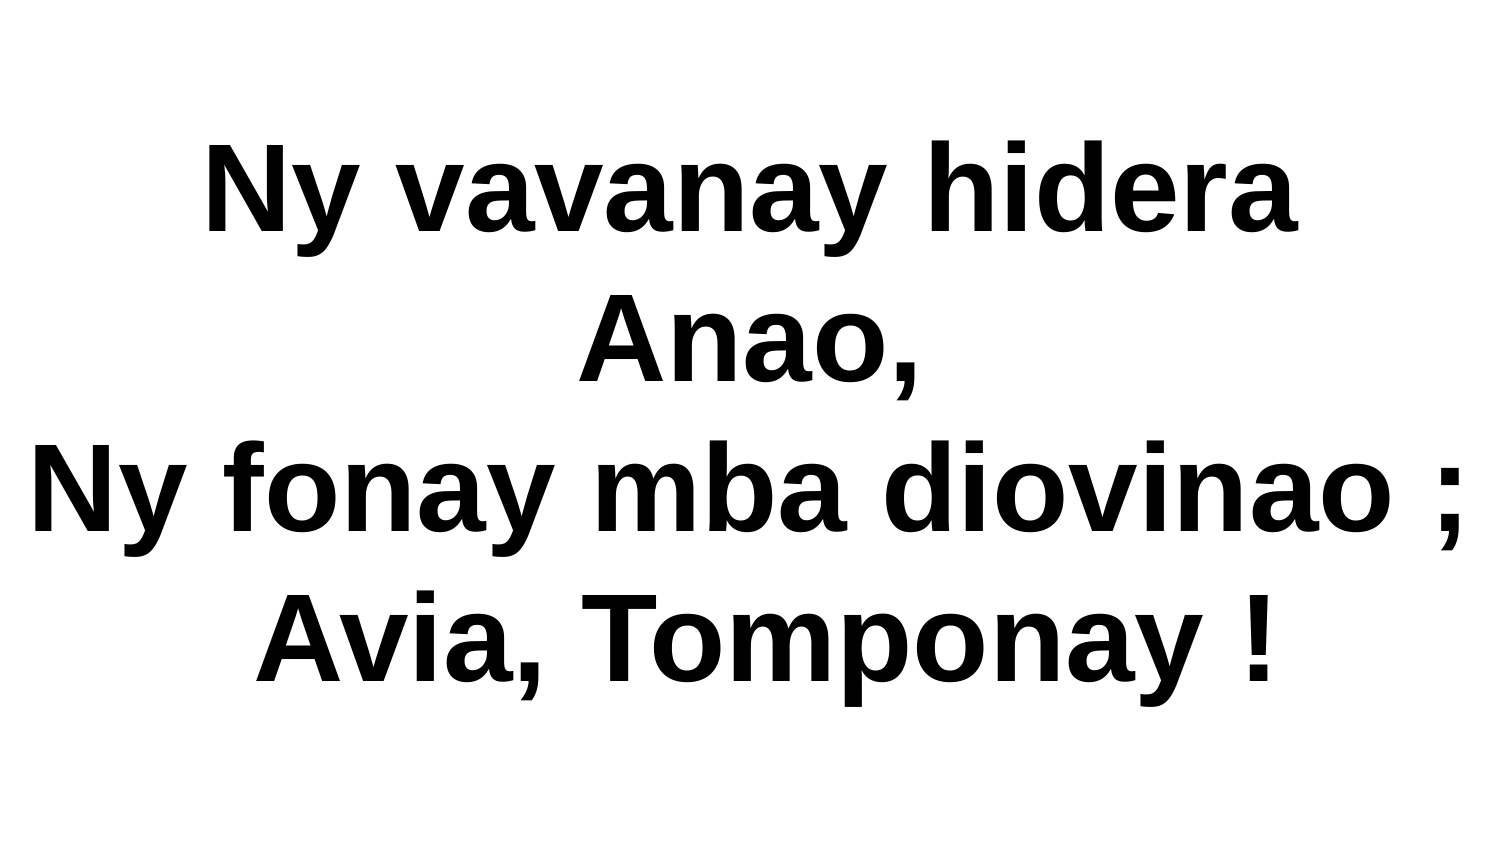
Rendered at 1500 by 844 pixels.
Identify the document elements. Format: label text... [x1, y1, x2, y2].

text_box Ny vavanay hidera Anao, Ny fonay mba diovinao ; Avia, Tomponay ! [0, 99, 1500, 715]
